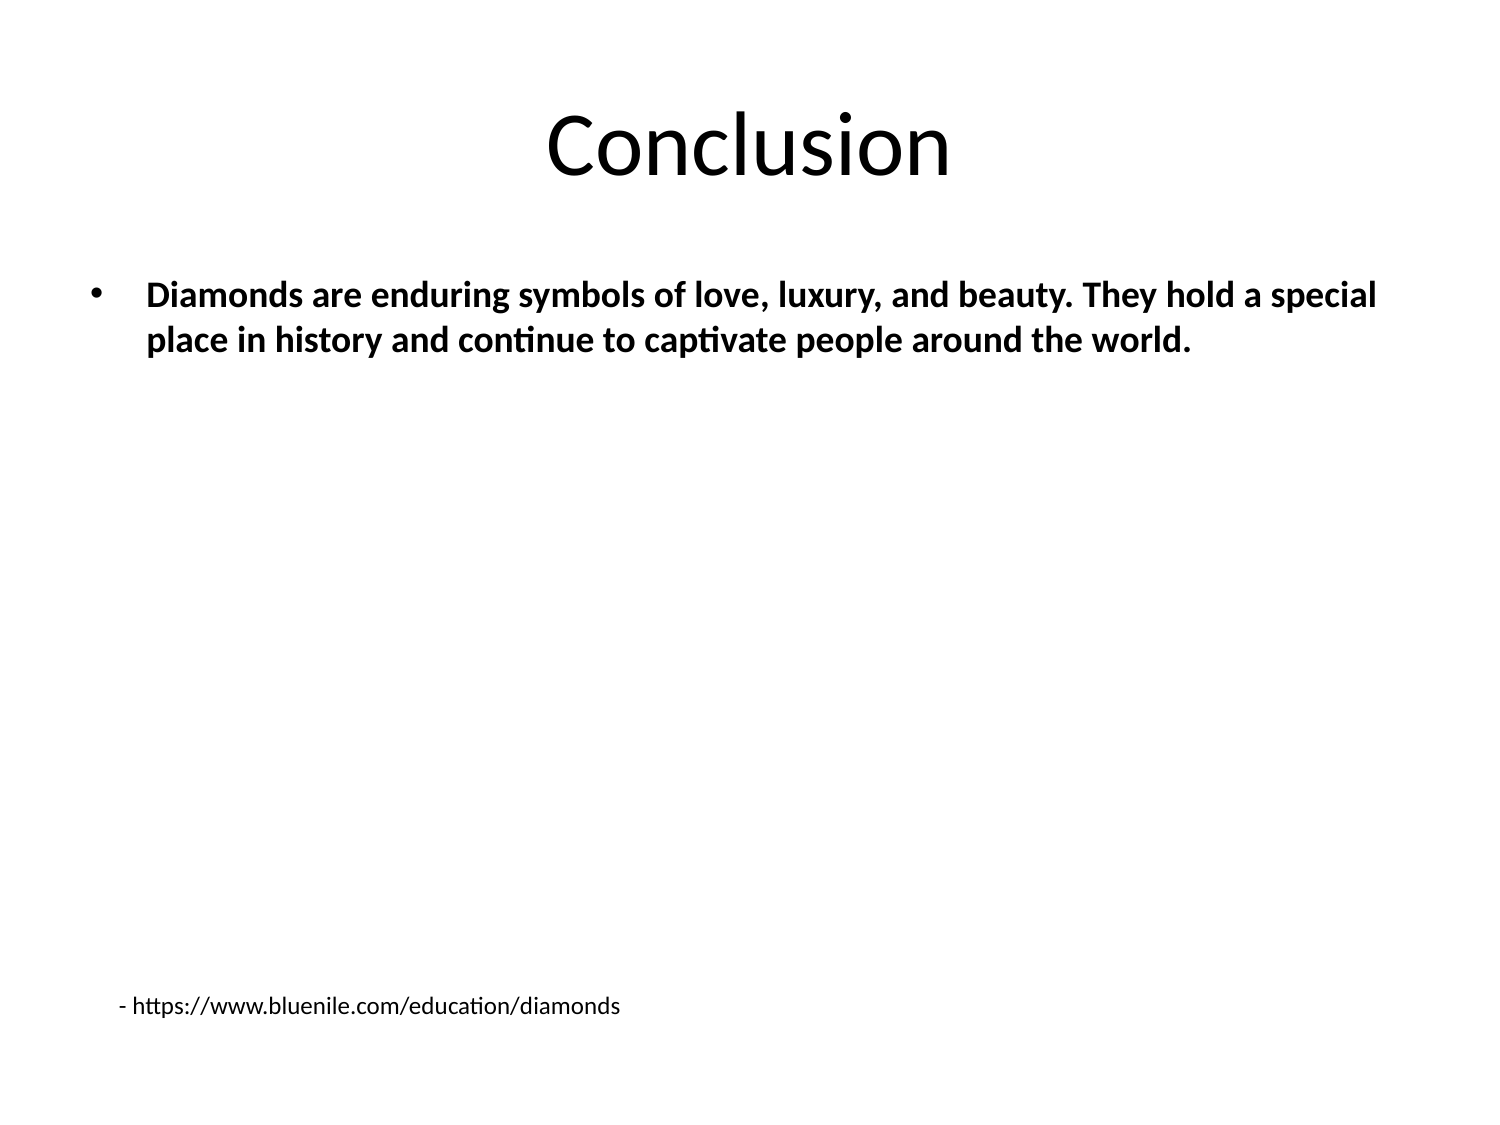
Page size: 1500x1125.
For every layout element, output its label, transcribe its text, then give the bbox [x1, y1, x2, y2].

title Conclusion [75, 45, 1425, 233]
text_box - https://www.bluenile.com/education/diamonds [104, 937, 1500, 1028]
list Diamonds are enduring symbols of love, luxury, and beauty. They hold a special place in history and continue to captivate people around the world. [75, 262, 1425, 1005]
